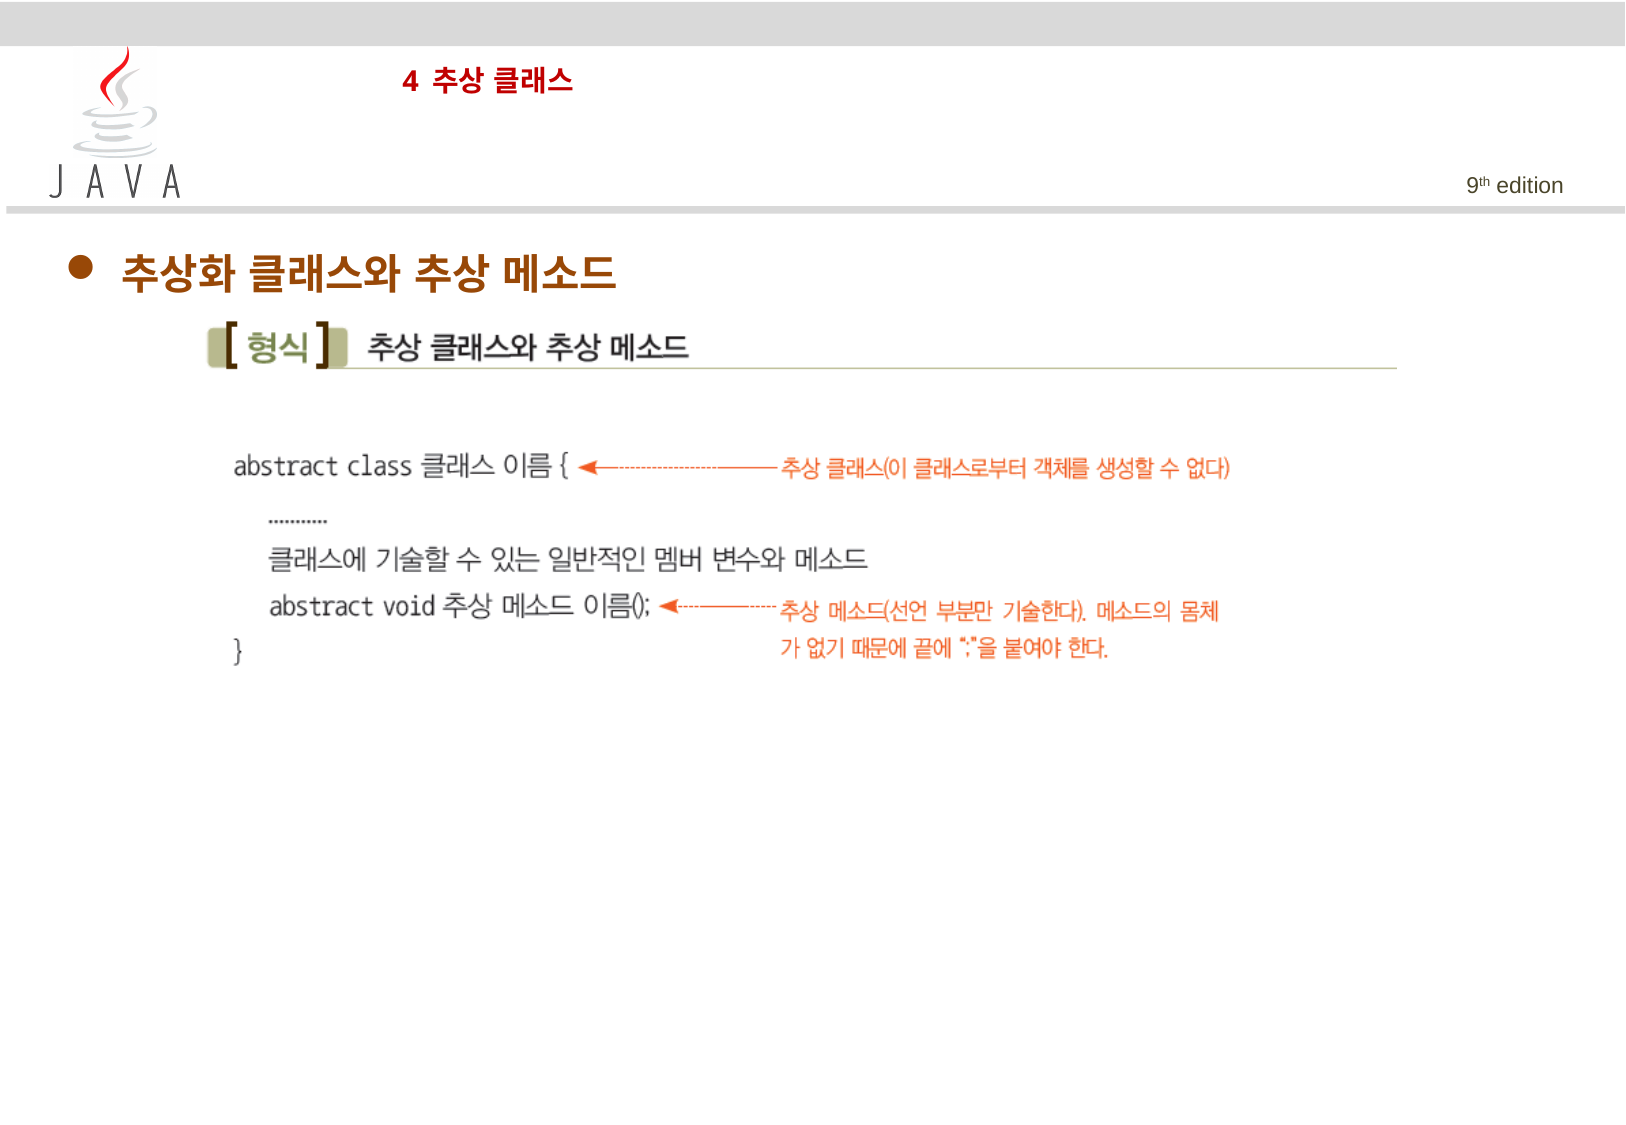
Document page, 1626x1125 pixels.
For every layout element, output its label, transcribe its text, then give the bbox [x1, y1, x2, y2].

picture [73, 46, 157, 158]
picture [49, 164, 180, 198]
title 4 추상 클래스 [387, 54, 1393, 105]
list 추상화 클래스와 추상 메소드 [48, 223, 1564, 1064]
picture [187, 312, 1397, 701]
